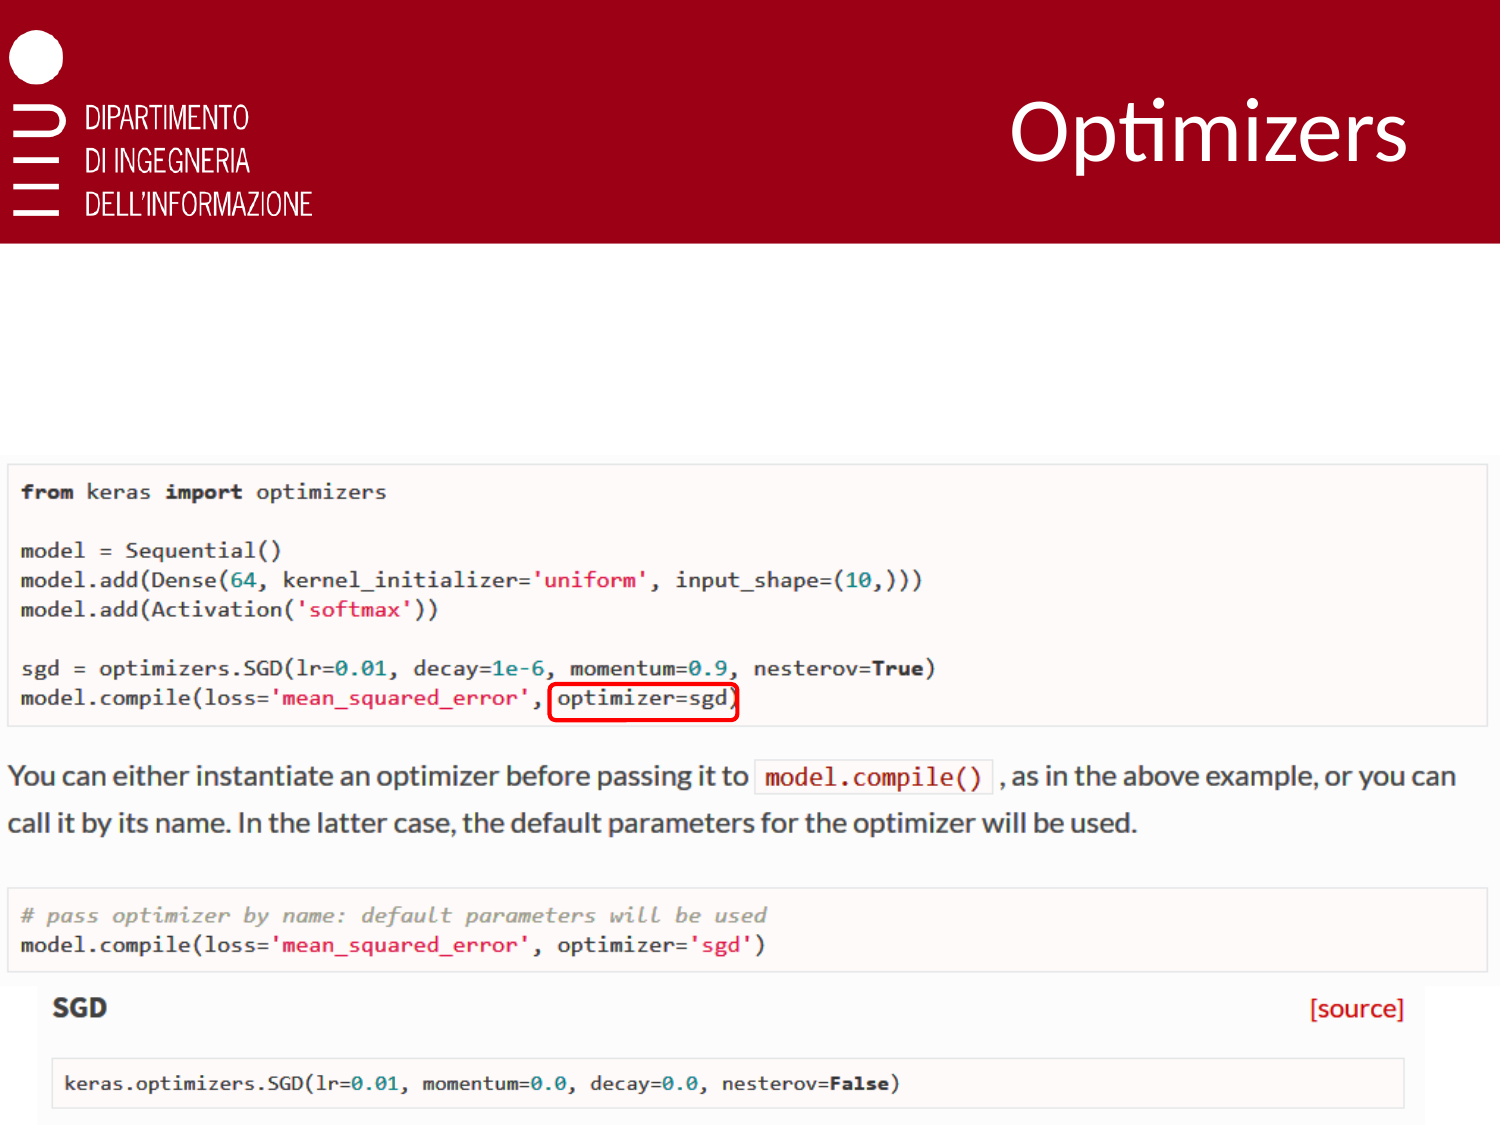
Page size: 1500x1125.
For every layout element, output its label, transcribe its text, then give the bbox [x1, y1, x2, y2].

picture [0, 455, 1500, 1125]
title Optimizers [345, 16, 1425, 233]
picture [9, 30, 312, 216]
